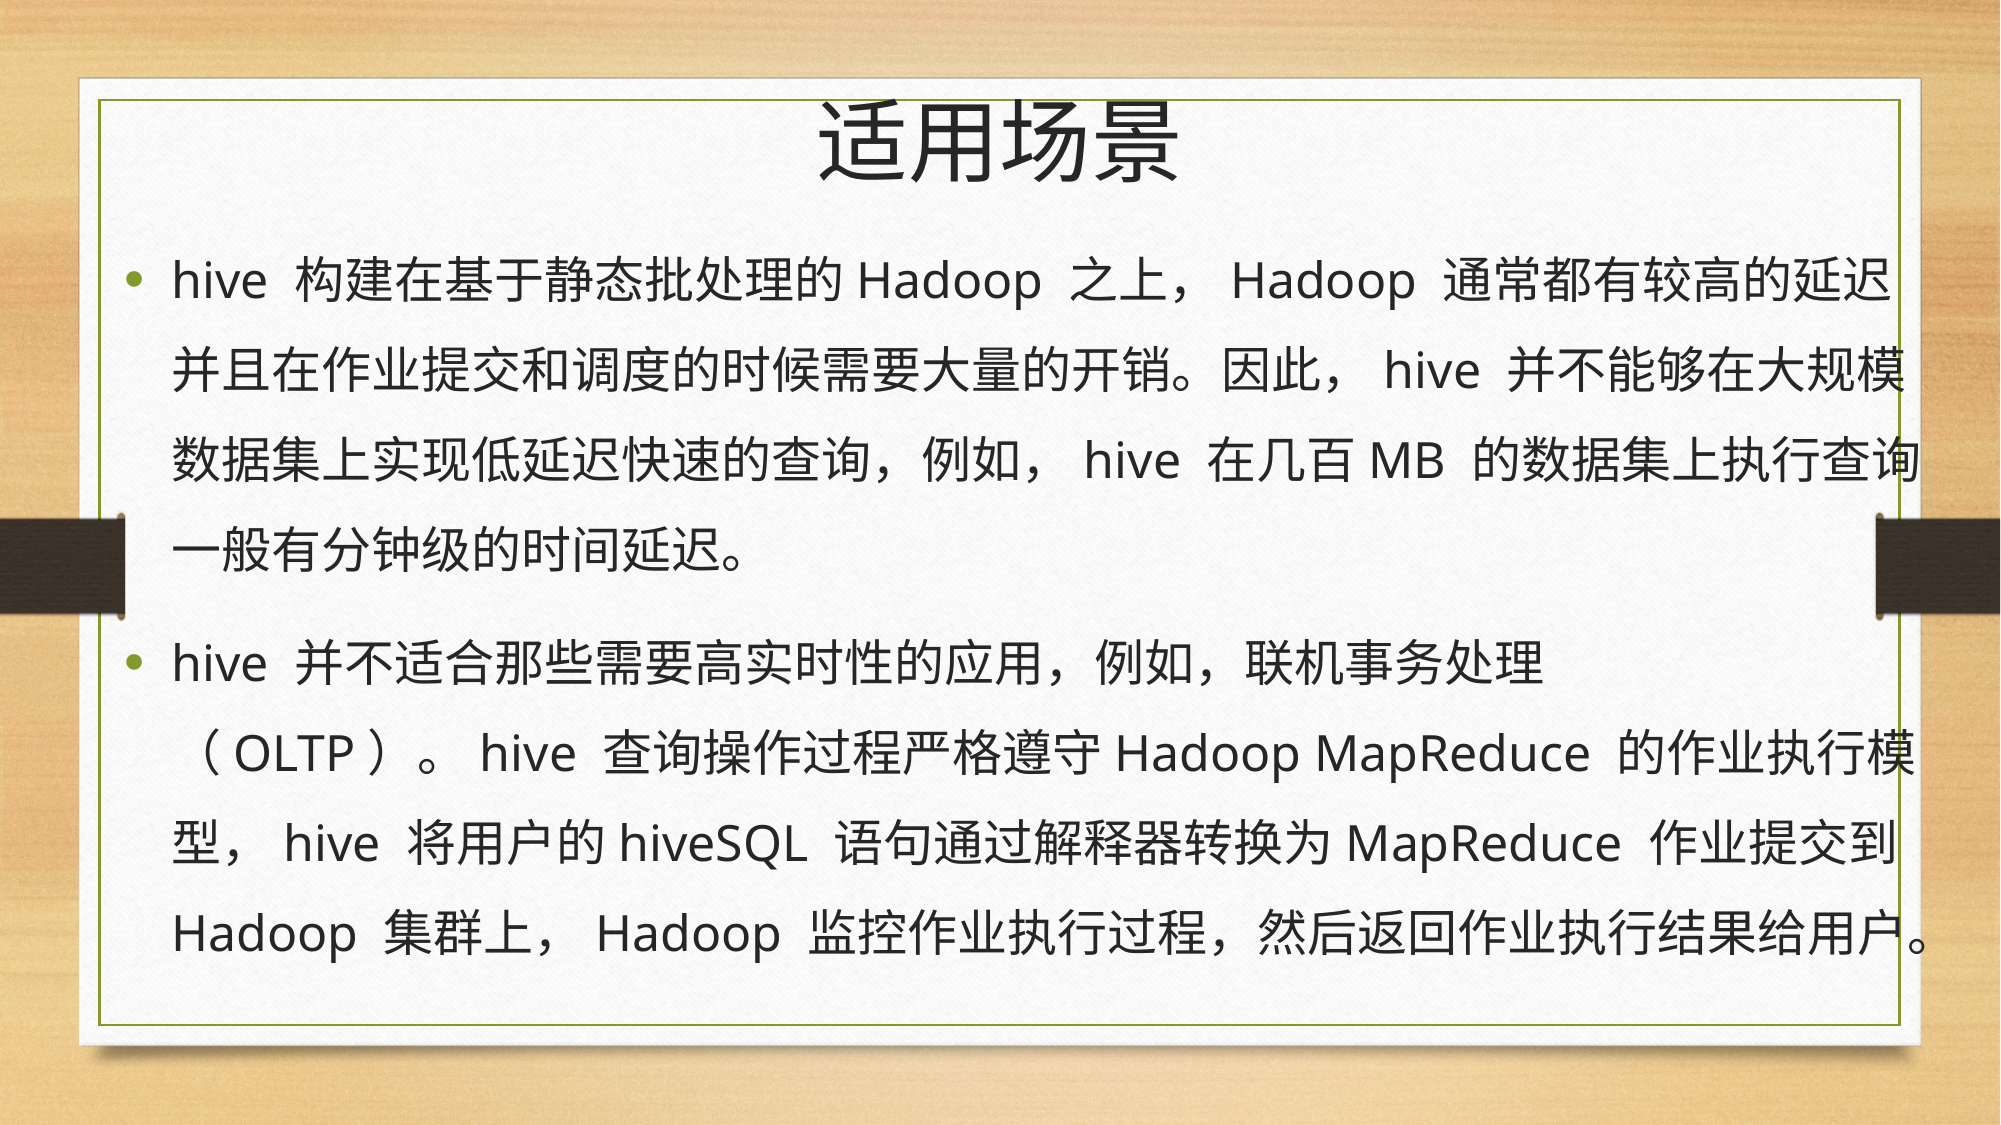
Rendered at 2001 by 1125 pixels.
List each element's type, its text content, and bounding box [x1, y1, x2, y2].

title 适用场景 [137, 59, 1863, 211]
picture [0, 0, 2001, 1125]
list hive 构建在基于静态批处理的Hadoop 之上，Hadoop 通常都有较高的延迟并且在作业提交和调度的时候需要大量的开销。因此，hive 并不能够在大规模数据集上实现低延迟快速的查询，例如，hive 在几百MB 的数据集上执行查询一般有分钟级的时间延迟。 hive 并不适合那些需要高实时性的应用，例如，联机事务处理（OLTP）。hive 查询操作过程严格遵守Hadoop MapReduce 的作业执行模型，hive 将用户的hiveSQL 语句通过解释器转换为MapReduce 作业提交到Hadoop 集群上，Hadoop 监控作业执行过程，然后返回作业执行结果给用户。 [109, 211, 1943, 1053]
